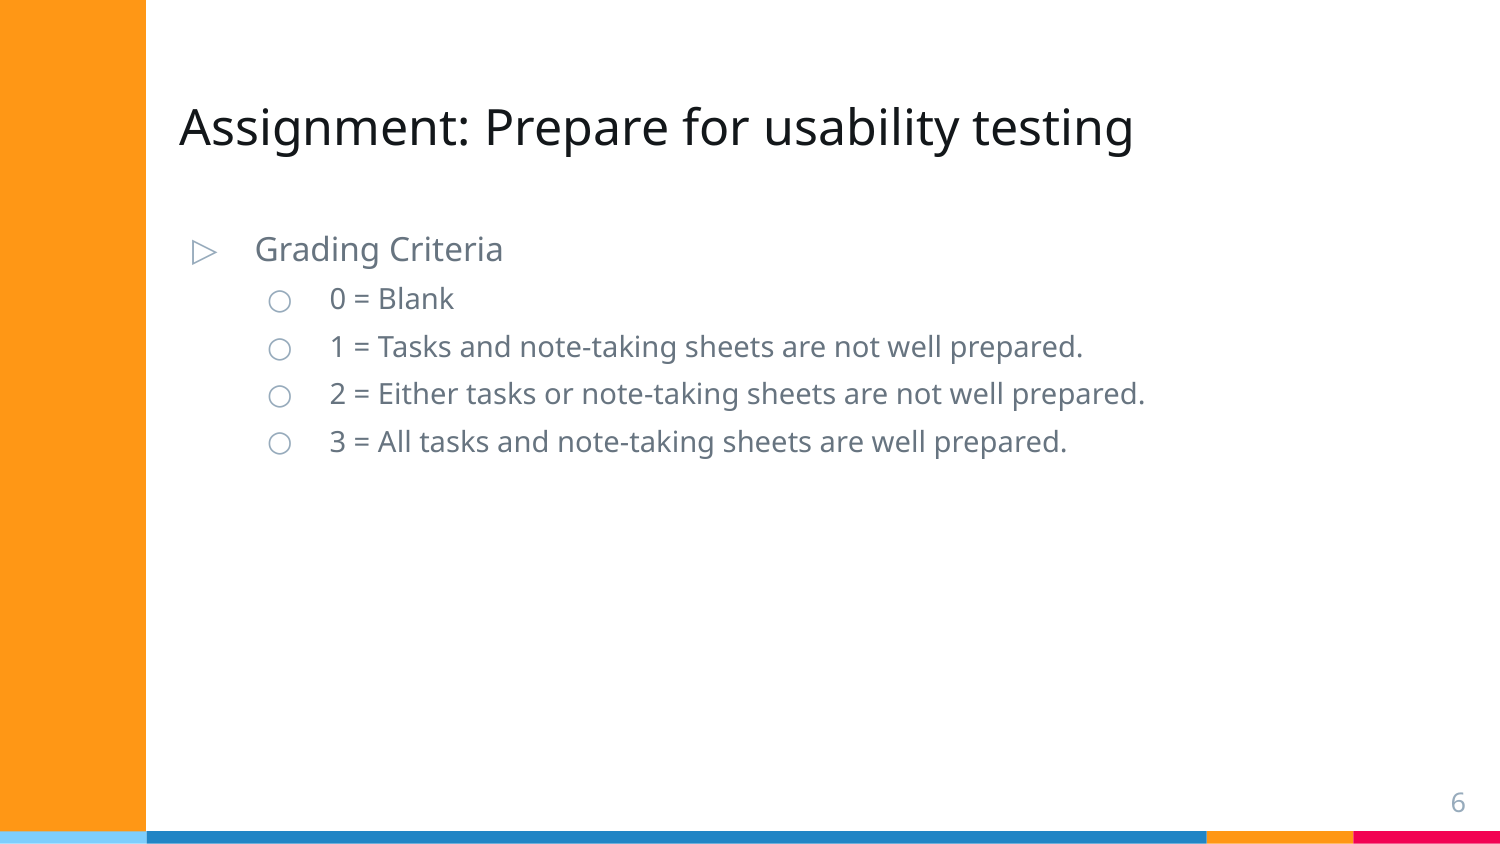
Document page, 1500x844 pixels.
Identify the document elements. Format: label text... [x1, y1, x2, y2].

slide_number 6 [1391, 770, 1482, 822]
text_box [0, 0, 148, 834]
list Grading Criteria 0 = Blank 1 = Tasks and note-taking sheets are not well prepared. 2 = Either tasks or note-taking sheets are not well prepared. 3 = All tasks and note-taking sheets are well prepared. [164, 213, 1392, 809]
title Assignment: Prepare for usability testing [164, 55, 1392, 197]
